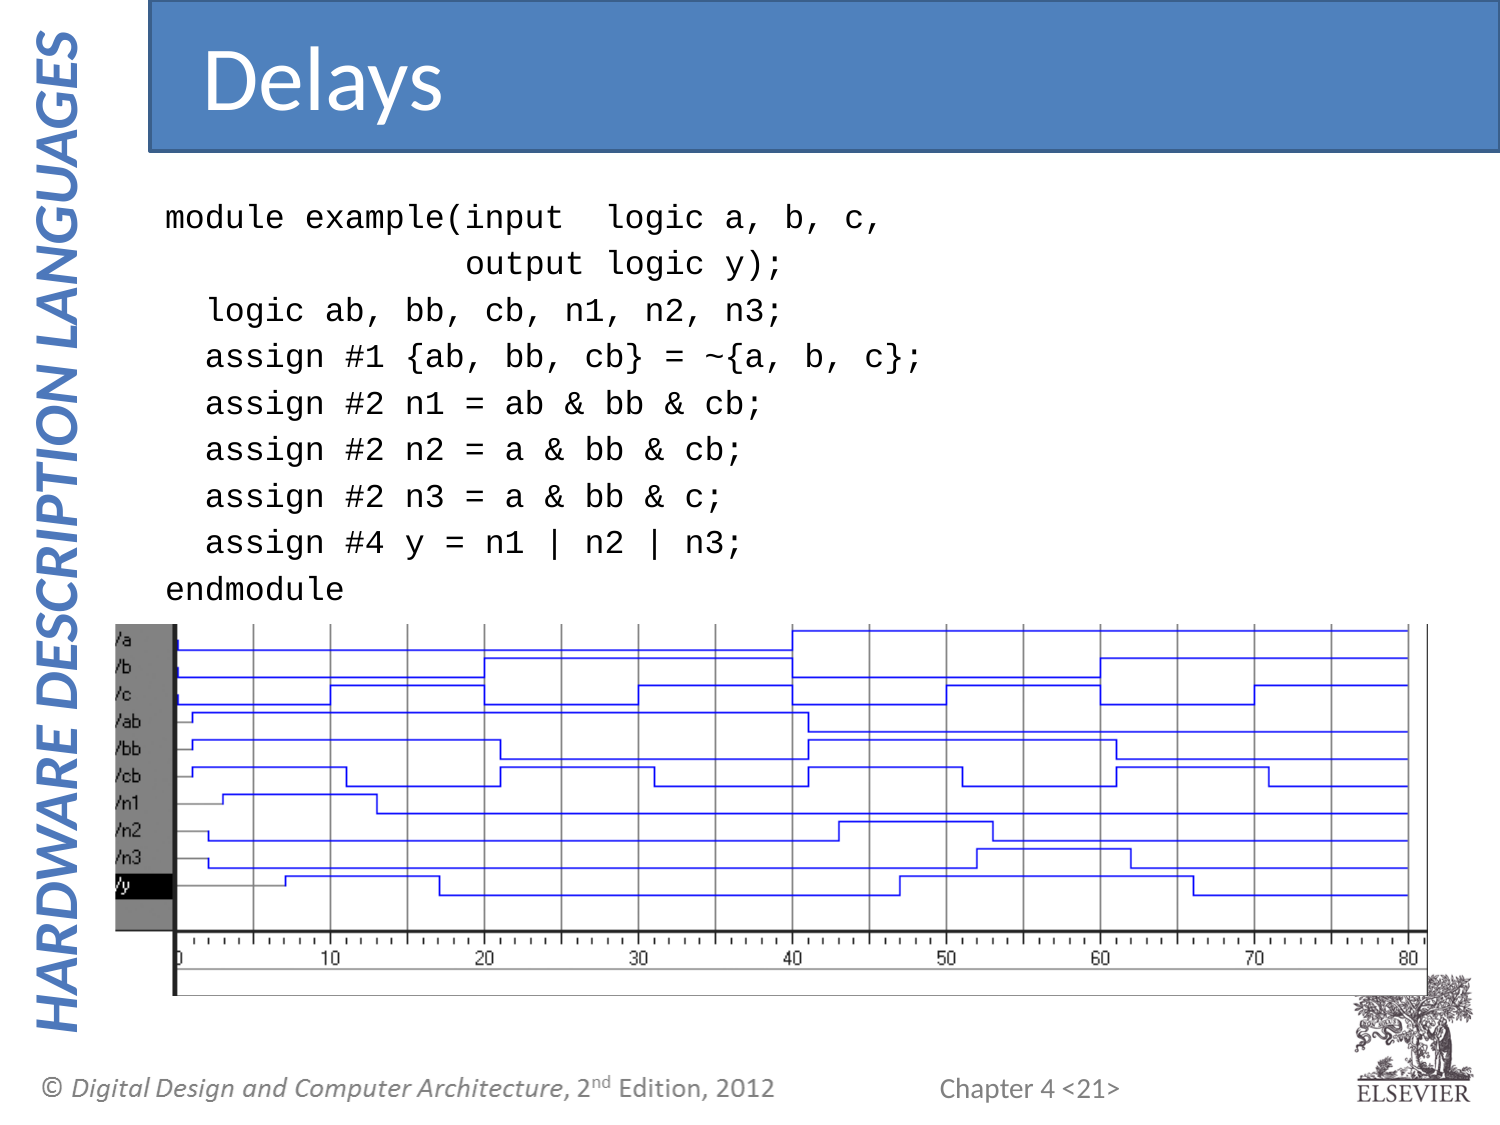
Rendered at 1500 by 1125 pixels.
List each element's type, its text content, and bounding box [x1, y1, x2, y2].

list module example(input logic a, b, c, output logic y); logic ab, bb, cb, n1, n2, n3; assign #1 {ab, bb, cb} = ~{a, b, c}; assign #2 n1 = ab & bb & cb; assign #2 n2 = a & bb & cb; assign #2 n3 = a & bb & c; assign #4 y = n1 | n2 | n3; endmodule [150, 187, 1500, 930]
picture [0, 0, 1500, 1125]
text_box Delays [187, 11, 1488, 136]
text_box [87, 174, 1413, 1025]
